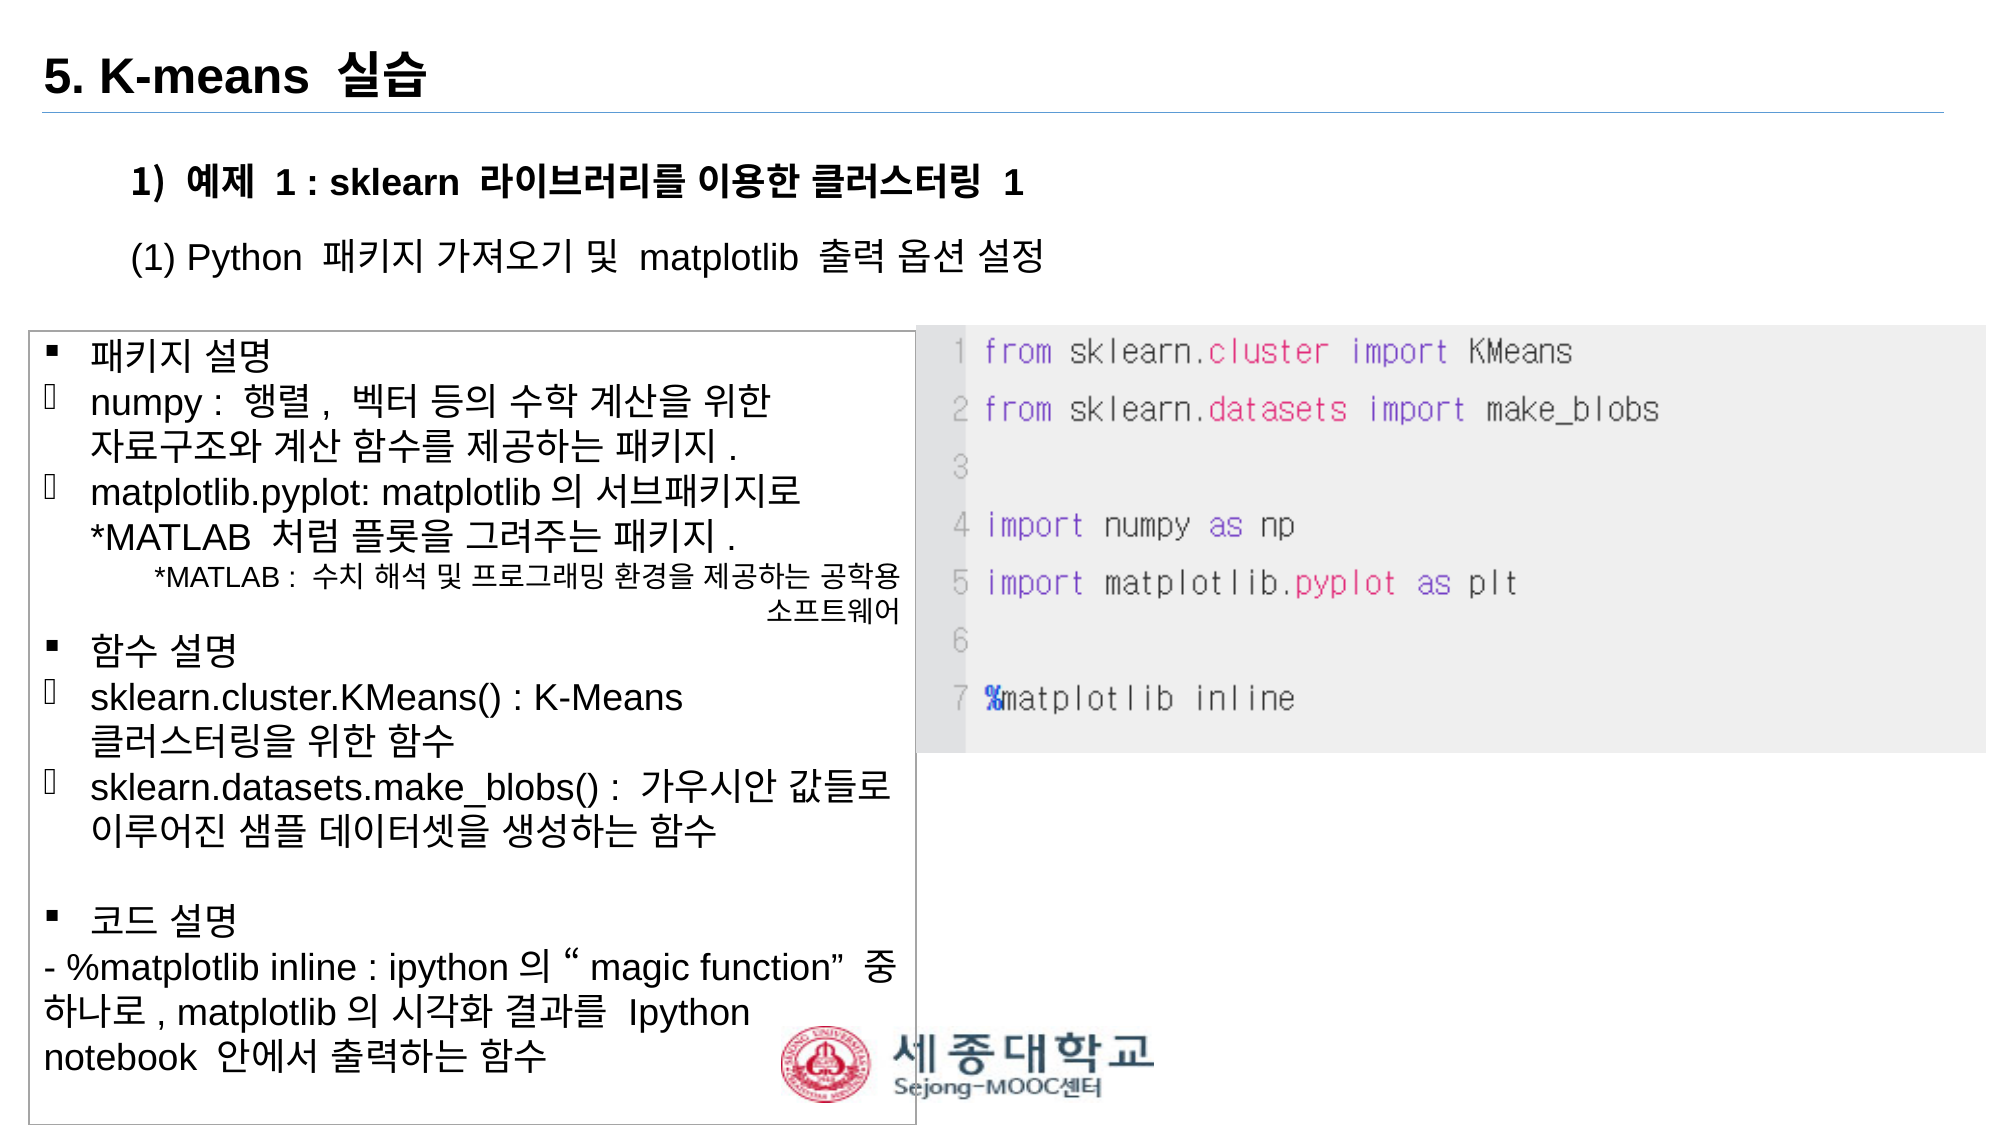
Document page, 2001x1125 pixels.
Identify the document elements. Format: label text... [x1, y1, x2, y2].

text_box 예제 1 : sklearn 라이브러리를 이용한 클러스터링 1 (1) Python 패키지 가져오기 및 matplotlib 출력 옵션 설정 [115, 150, 1062, 286]
picture [917, 1026, 1154, 1103]
picture [916, 325, 1986, 753]
text_box 5. K-means 실습 [28, 36, 2000, 112]
text_box 패키지 설명 numpy : 행렬, 벡터 등의 수학 계산을 위한 자료구조와 계산 함수를 제공하는 패키지. matplotlib.pyplot: matplotlib의 서브패키지로 *MATLAB 처럼 플롯을 그려주는 패키지. *MATLAB : 수치 해석 및 프로그래밍 환경을 제공하는 공학용 소프트웨어 함수 설명 sklearn.cluster.KMeans() : K-Means 클러스터링을 위한 함수 sklearn.datasets.make_blobs() : 가우시안 값들로 이루어진 샘플 데이터셋을 생성하는 함수 코드 설명 - %matplotlib inline : ipython의 “magic function” 중 하나로, matplotlib의 시각화 결과를 Ipython notebook 안에서 출력하는 함수 [28, 330, 917, 1125]
